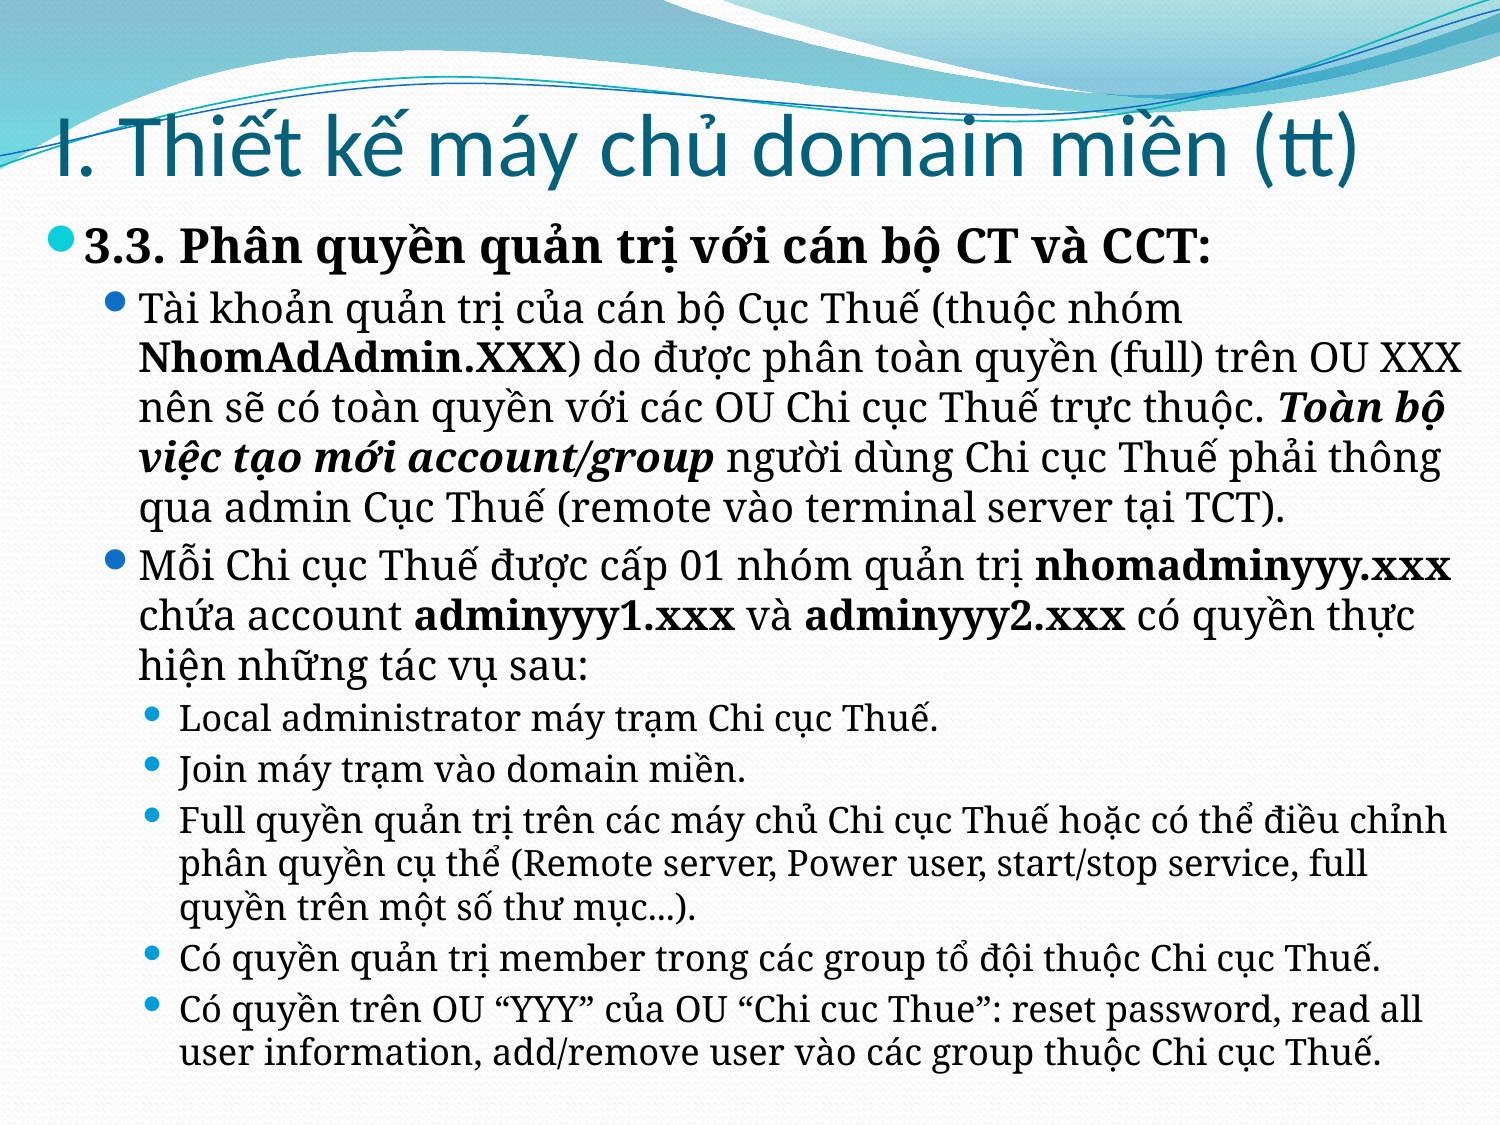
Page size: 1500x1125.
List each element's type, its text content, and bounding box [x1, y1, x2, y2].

title I. Thiết kế máy chủ domain miền (tt) [53, 78, 1459, 195]
list 3.3. Phân quyền quản trị với cán bộ CT và CCT: Tài khoản quản trị của cán bộ Cục Thuế (thuộc nhóm NhomAdAdmin.XXX) do được phân toàn quyền (full) trên OU XXX nên sẽ có toàn quyền với các OU Chi cục Thuế trực thuộc. Toàn bộ việc tạo mới account/group người dùng Chi cục Thuế phải thông qua admin Cục Thuế (remote vào terminal server tại TCT). Mỗi Chi cục Thuế được cấp 01 nhóm quản trị nhomadminyyy.xxx chứa account adminyyy1.xxx và adminyyy2.xxx có quyền thực hiện những tác vụ sau: Local administrator máy trạm Chi cục Thuế. Join máy trạm vào domain miền. Full quyền quản trị trên các máy chủ Chi cục Thuế hoặc có thể điều chỉnh phân quyền cụ thể (Remote server, Power user, start/stop service, full quyền trên một số thư mục...). Có quyền quản trị member trong các group tổ đội thuộc Chi cục Thuế. Có quyền trên OU “YYY” của OU “Chi cuc Thue”: reset password, read all user information, add/remove user vào các group thuộc Chi cục Thuế. [29, 208, 1483, 1106]
